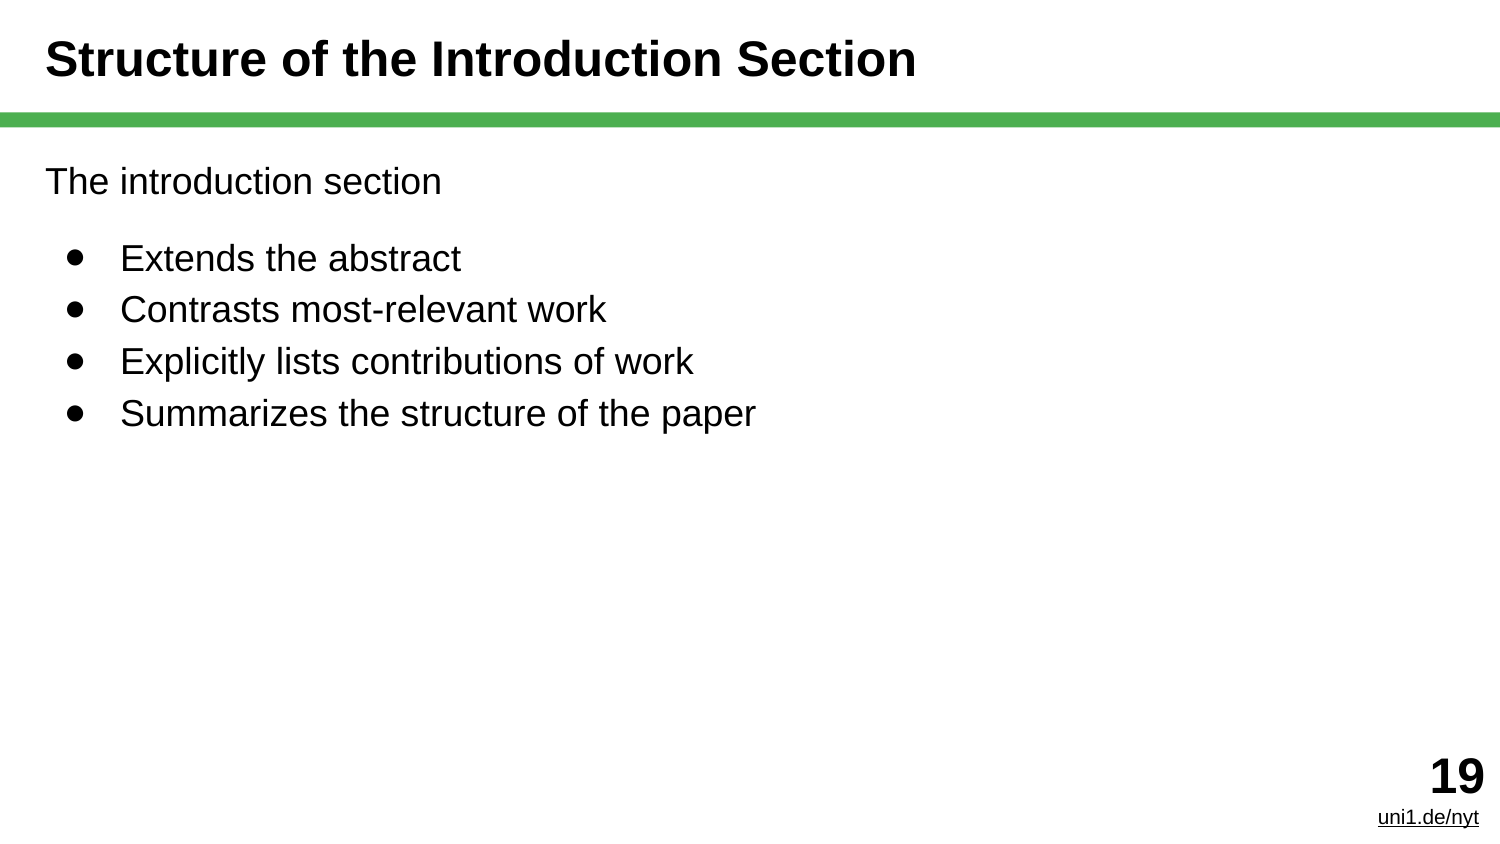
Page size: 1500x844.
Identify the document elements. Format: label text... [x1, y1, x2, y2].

list The introduction section Extends the abstract Contrasts most-relevant work Explicitly lists contributions of work Summarizes the structure of the paper [45, 150, 1455, 825]
title Structure of the Introduction Section [0, 0, 1500, 113]
slide_number ‹#› uni1.de/nyt [1200, 693, 1500, 844]
